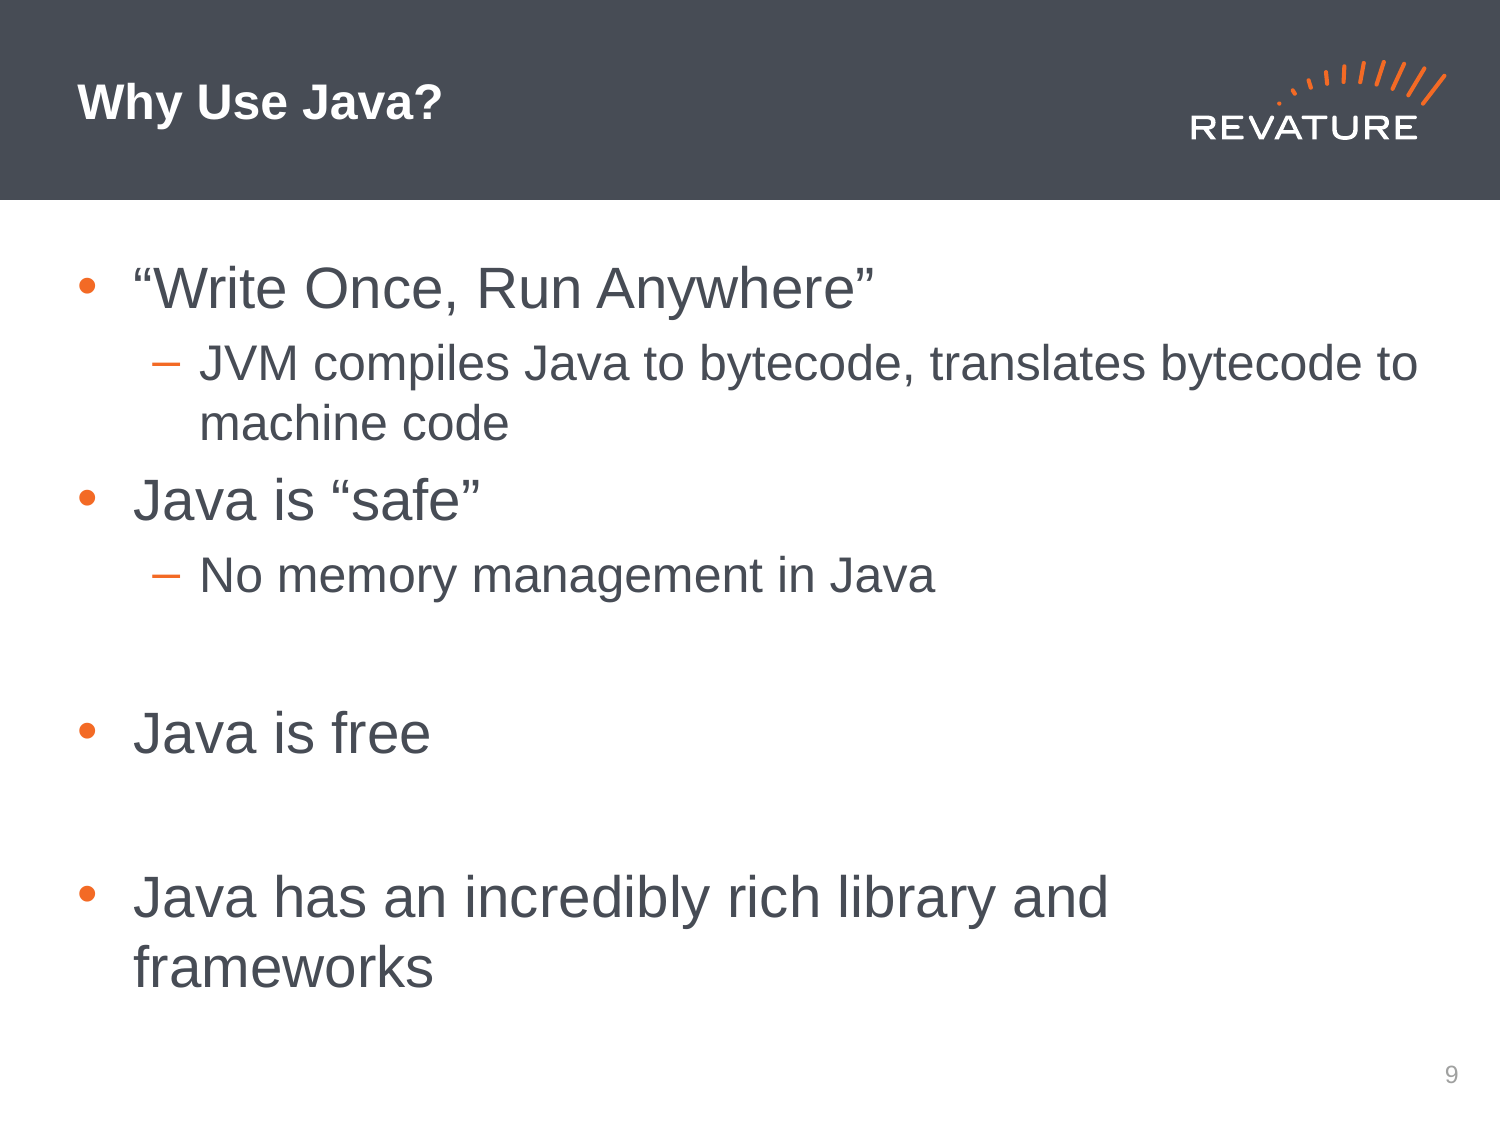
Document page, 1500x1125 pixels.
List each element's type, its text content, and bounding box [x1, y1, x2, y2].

slide_number 8 [1332, 1043, 1474, 1104]
list “Write Once, Run Anywhere” JVM compiles Java to bytecode, translates bytecode to machine code Java is “safe” No memory management in Java Java is free Java has an incredibly rich library and frameworks [62, 243, 1438, 1075]
title Why Use Java? [62, 0, 1084, 200]
